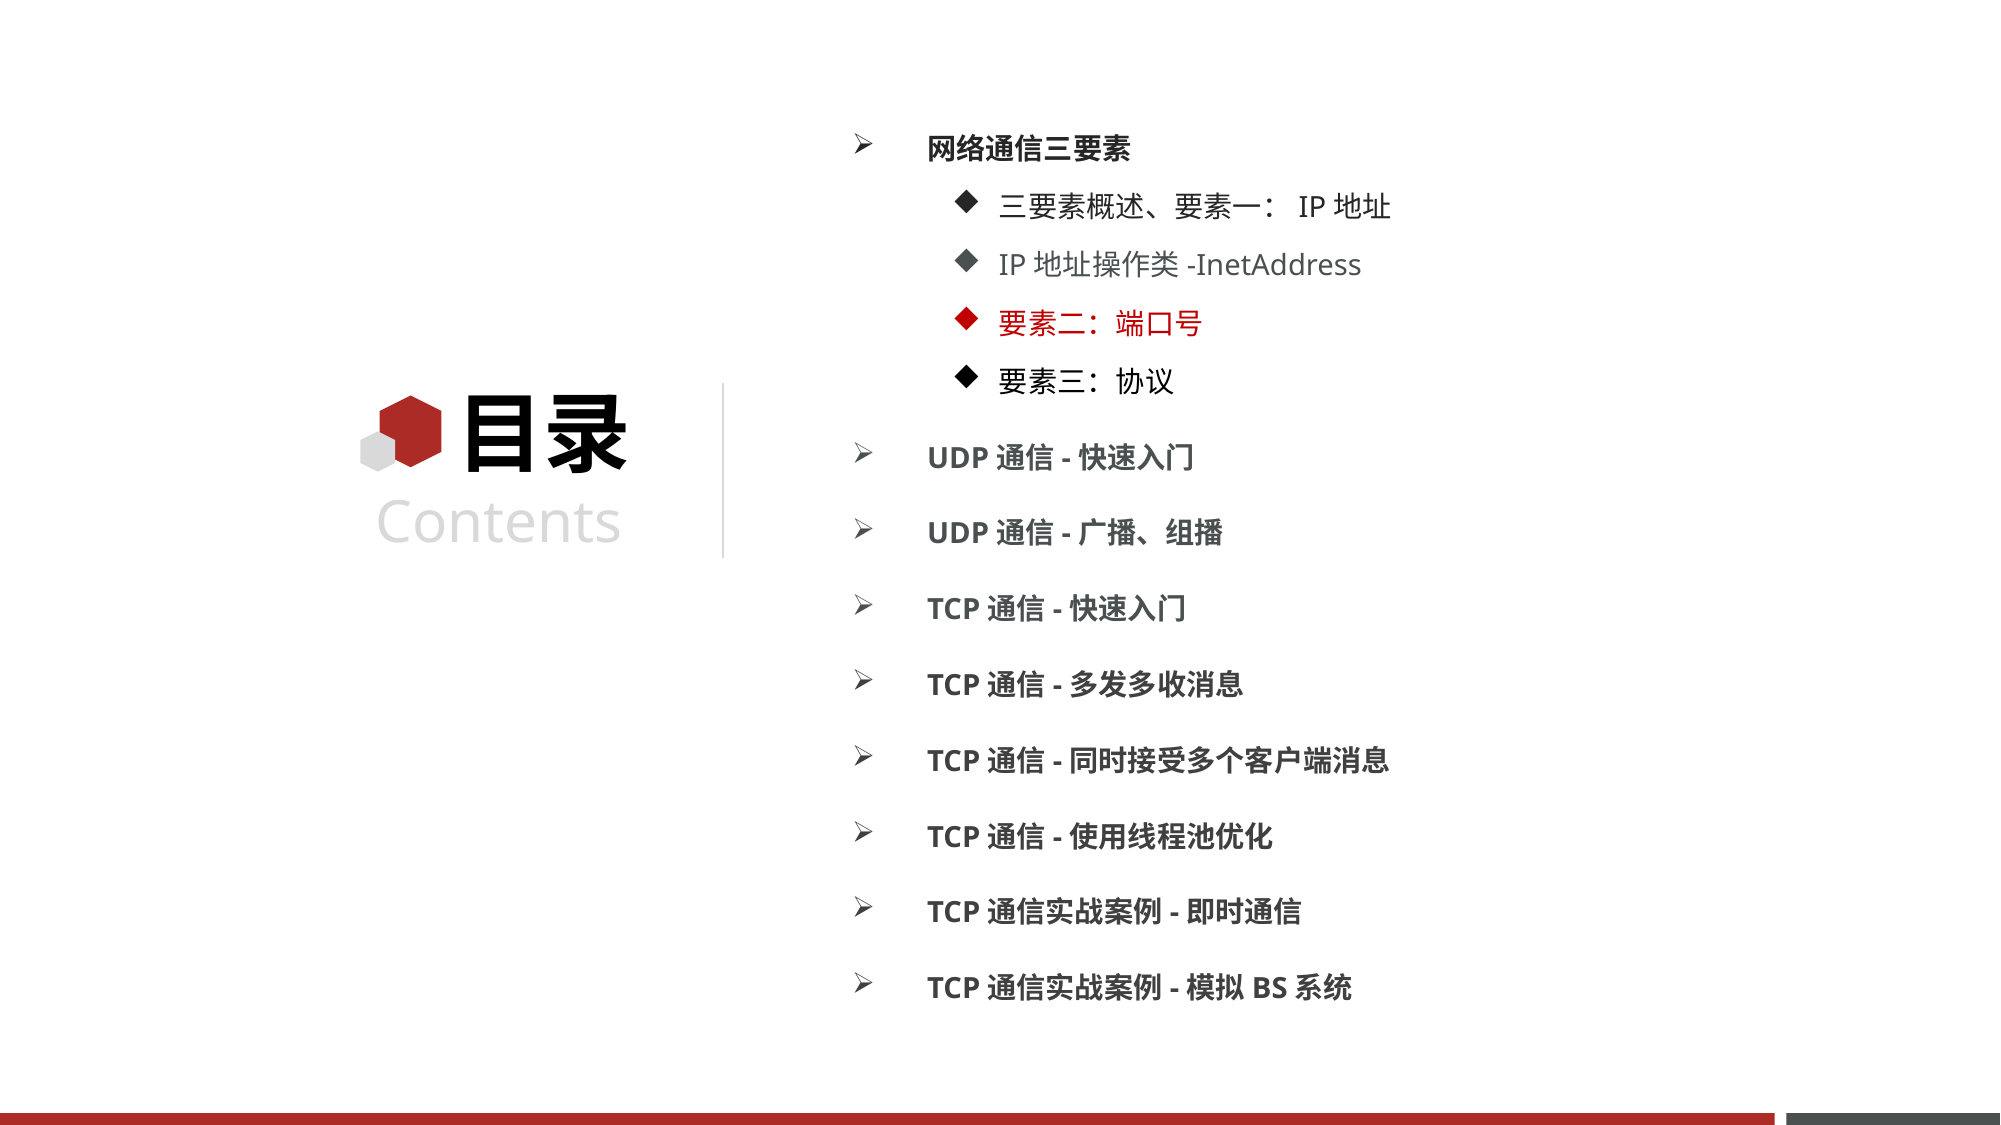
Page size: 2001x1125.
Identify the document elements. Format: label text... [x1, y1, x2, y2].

list 网络通信三要素 三要素概述、要素一：IP地址 IP地址操作类-InetAddress 要素二：端口号 要素三：协议 UDP通信-快速入门 UDP通信-广播、组播 TCP通信-快速入门 TCP通信-多发多收消息 TCP通信-同时接受多个客户端消息 TCP通信-使用线程池优化 TCP通信实战案例-即时通信 TCP通信实战案例-模拟BS系统 [837, 200, 1818, 899]
